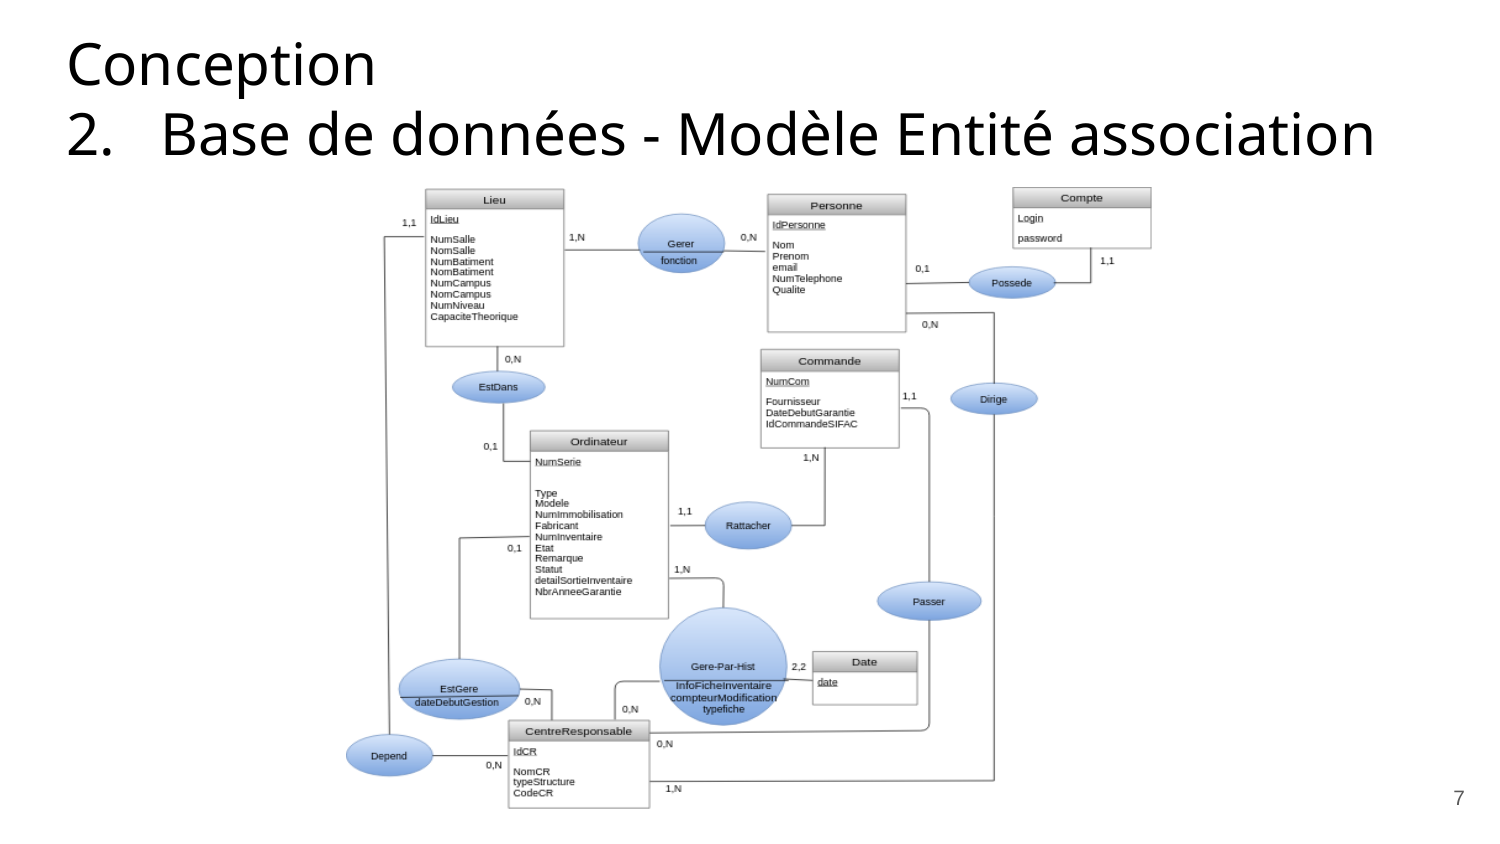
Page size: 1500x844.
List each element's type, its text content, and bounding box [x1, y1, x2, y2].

title Conception 2. Base de données - Modèle Entité association [51, 11, 1449, 106]
picture [346, 187, 1154, 811]
slide_number ‹#› [1389, 764, 1480, 830]
